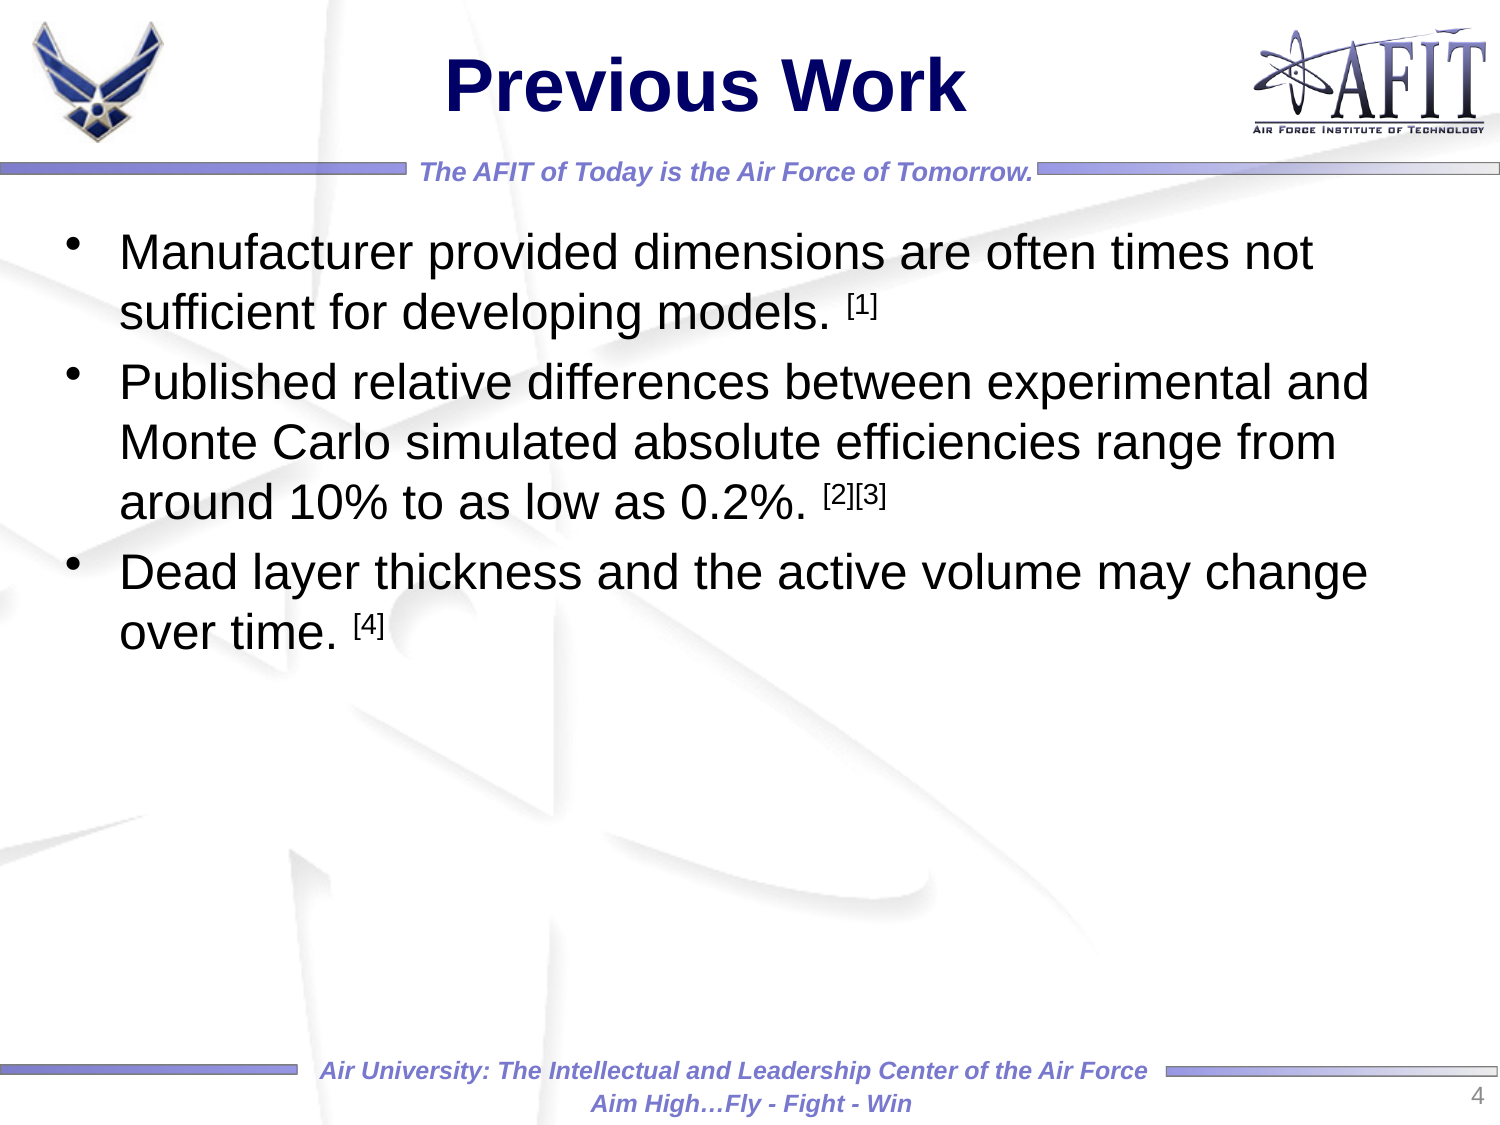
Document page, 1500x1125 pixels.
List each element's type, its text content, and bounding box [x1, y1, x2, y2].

slide_number 4 [1149, 1065, 1500, 1125]
picture [32, 21, 162, 143]
title Previous Work [162, 0, 1251, 163]
list Manufacturer provided dimensions are often times not sufficient for developing models. [1] Published relative differences between experimental and Monte Carlo simulated absolute efficiencies range from around 10% to as low as 0.2%. [2][3] Dead layer thickness and the active volume may change over time. [4] [50, 212, 1450, 1013]
